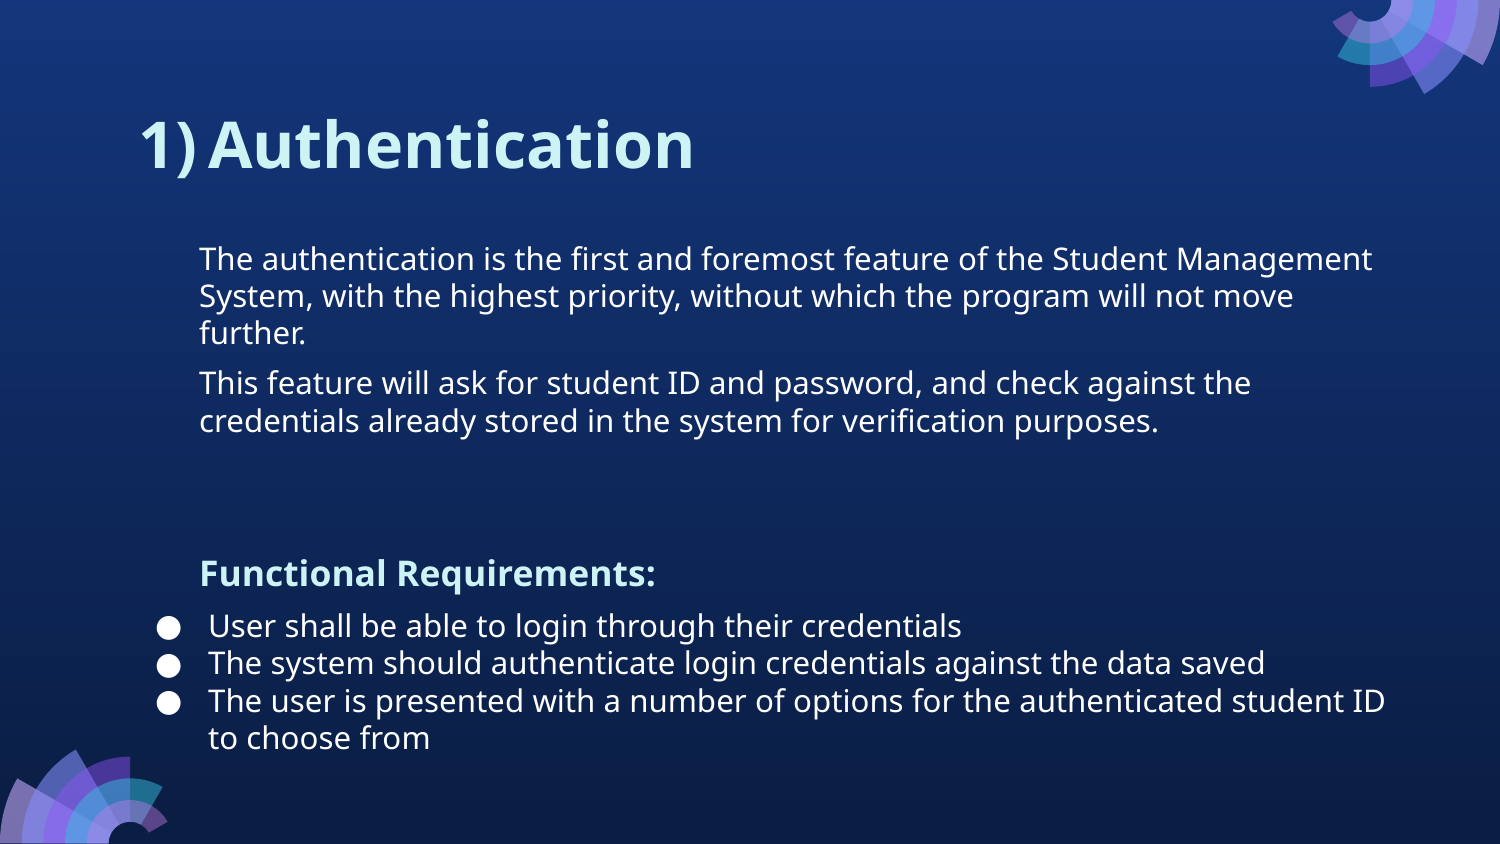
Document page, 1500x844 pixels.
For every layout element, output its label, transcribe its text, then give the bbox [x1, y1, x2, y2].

list The authentication is the first and foremost feature of the Student Management System, with the highest priority, without which the program will not move further. This feature will ask for student ID and password, and check against the credentials already stored in the system for verification purposes. Functional Requirements: User shall be able to login through their credentials The system should authenticate login credentials against the data saved The user is presented with a number of options for the authenticated student ID to choose from [118, 181, 1413, 697]
title Authentication [118, 88, 1382, 181]
